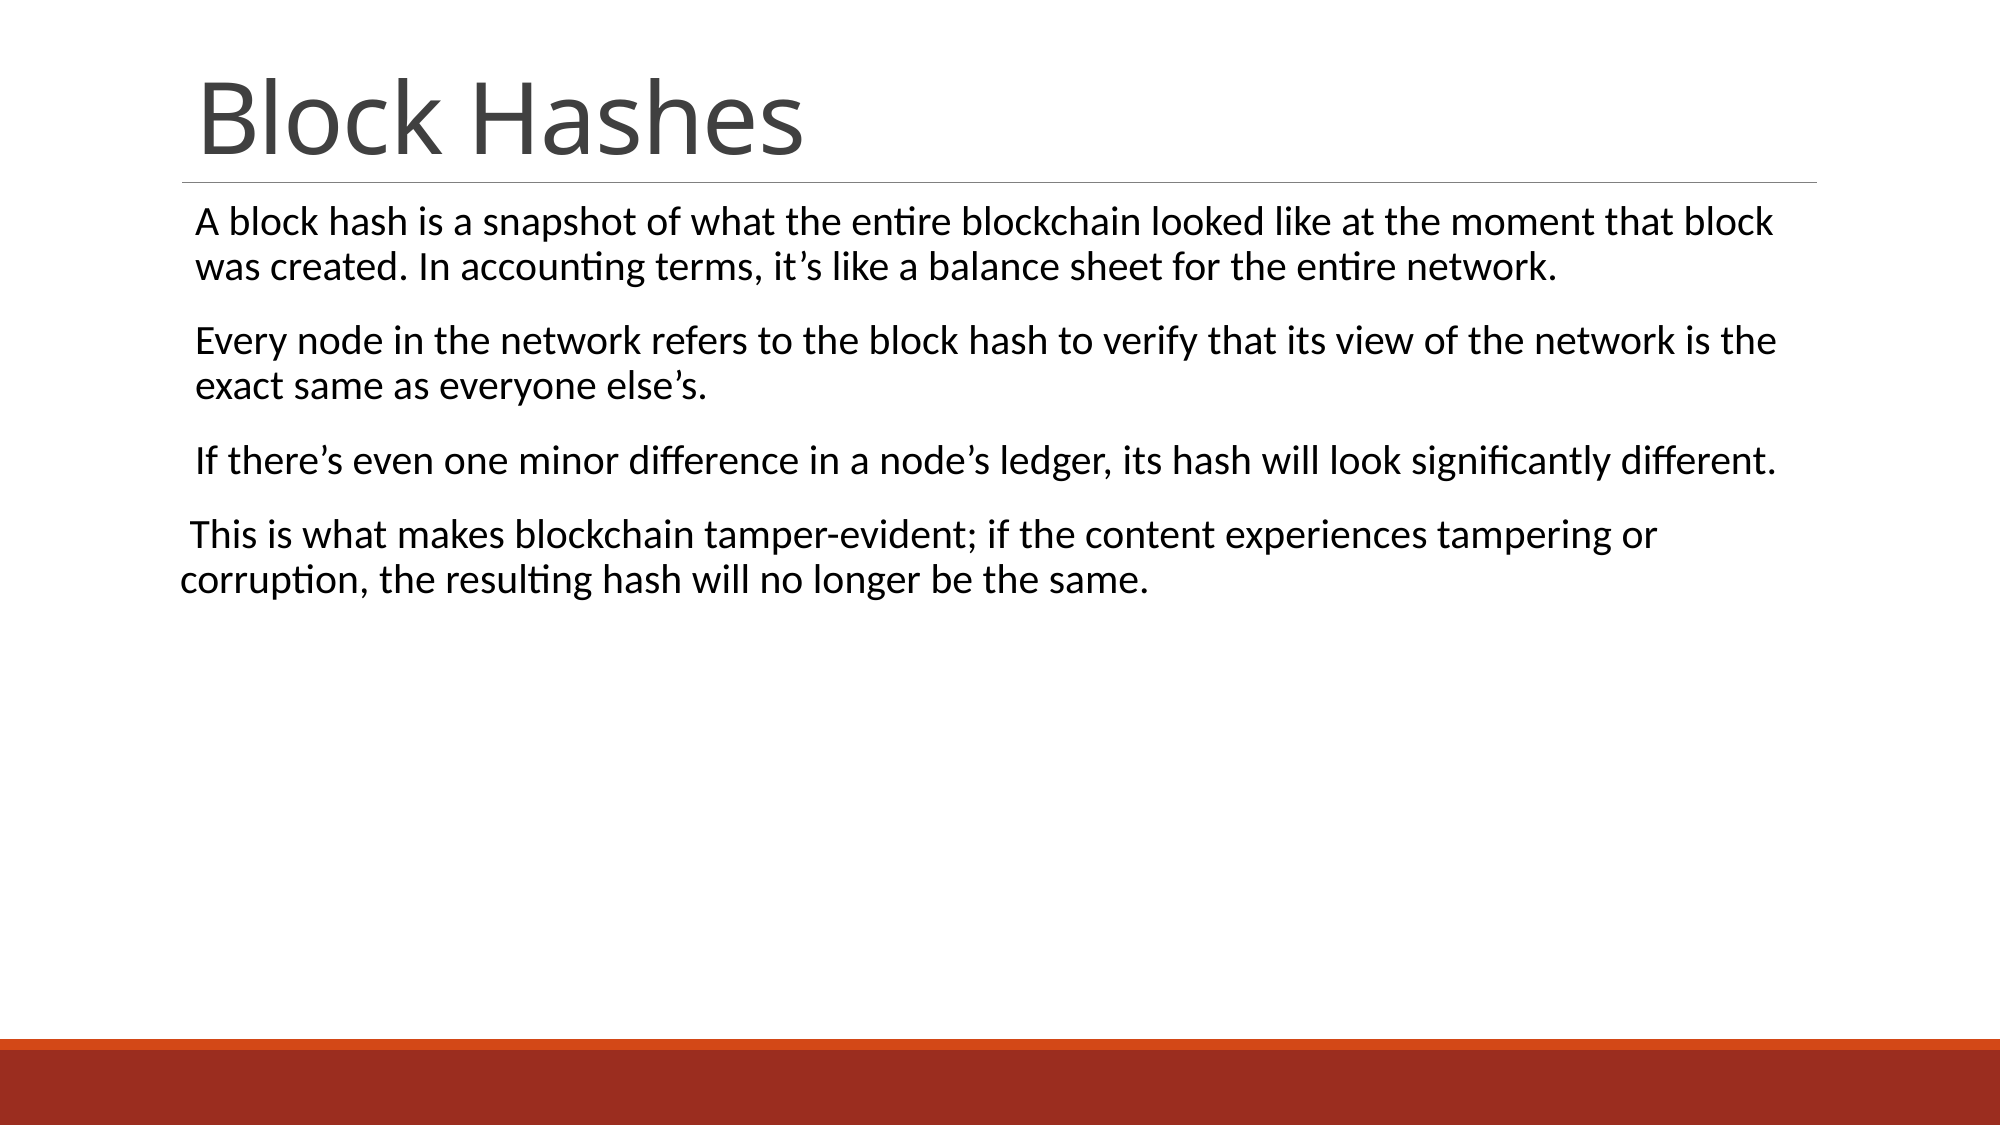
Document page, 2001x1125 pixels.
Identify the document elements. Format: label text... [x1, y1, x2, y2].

list A block hash is a snapshot of what the entire blockchain looked like at the moment that block was created. In accounting terms, it’s like a balance sheet for the entire network. Every node in the network refers to the block hash to verify that its view of the network is the exact same as everyone else’s. If there’s even one minor difference in a node’s ledger, its hash will look significantly different. This is what makes blockchain tamper-evident; if the content experiences tampering or corruption, the resulting hash will no longer be the same. [180, 192, 1830, 963]
title Block Hashes [180, 47, 1830, 183]
